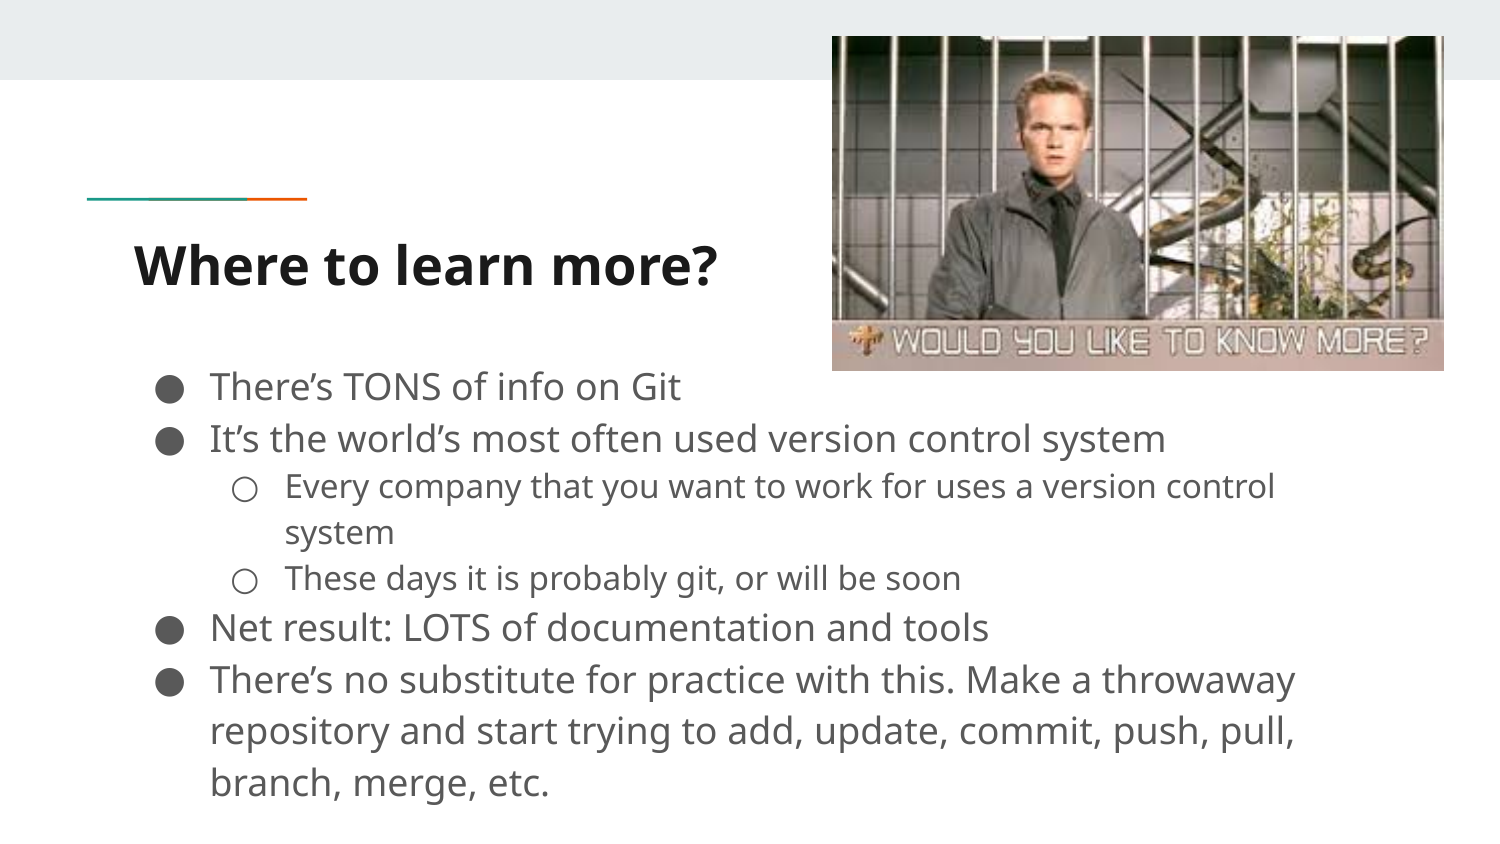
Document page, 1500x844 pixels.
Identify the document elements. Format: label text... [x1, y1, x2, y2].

list There’s TONS of info on Git It’s the world’s most often used version control system Every company that you want to work for uses a version control system These days it is probably git, or will be soon Net result: LOTS of documentation and tools There’s no substitute for practice with this. Make a throwaway repository and start trying to add, update, commit, push, pull, branch, merge, etc. [119, 341, 1381, 712]
picture [831, 36, 1444, 371]
title Where to learn more? [119, 216, 826, 305]
